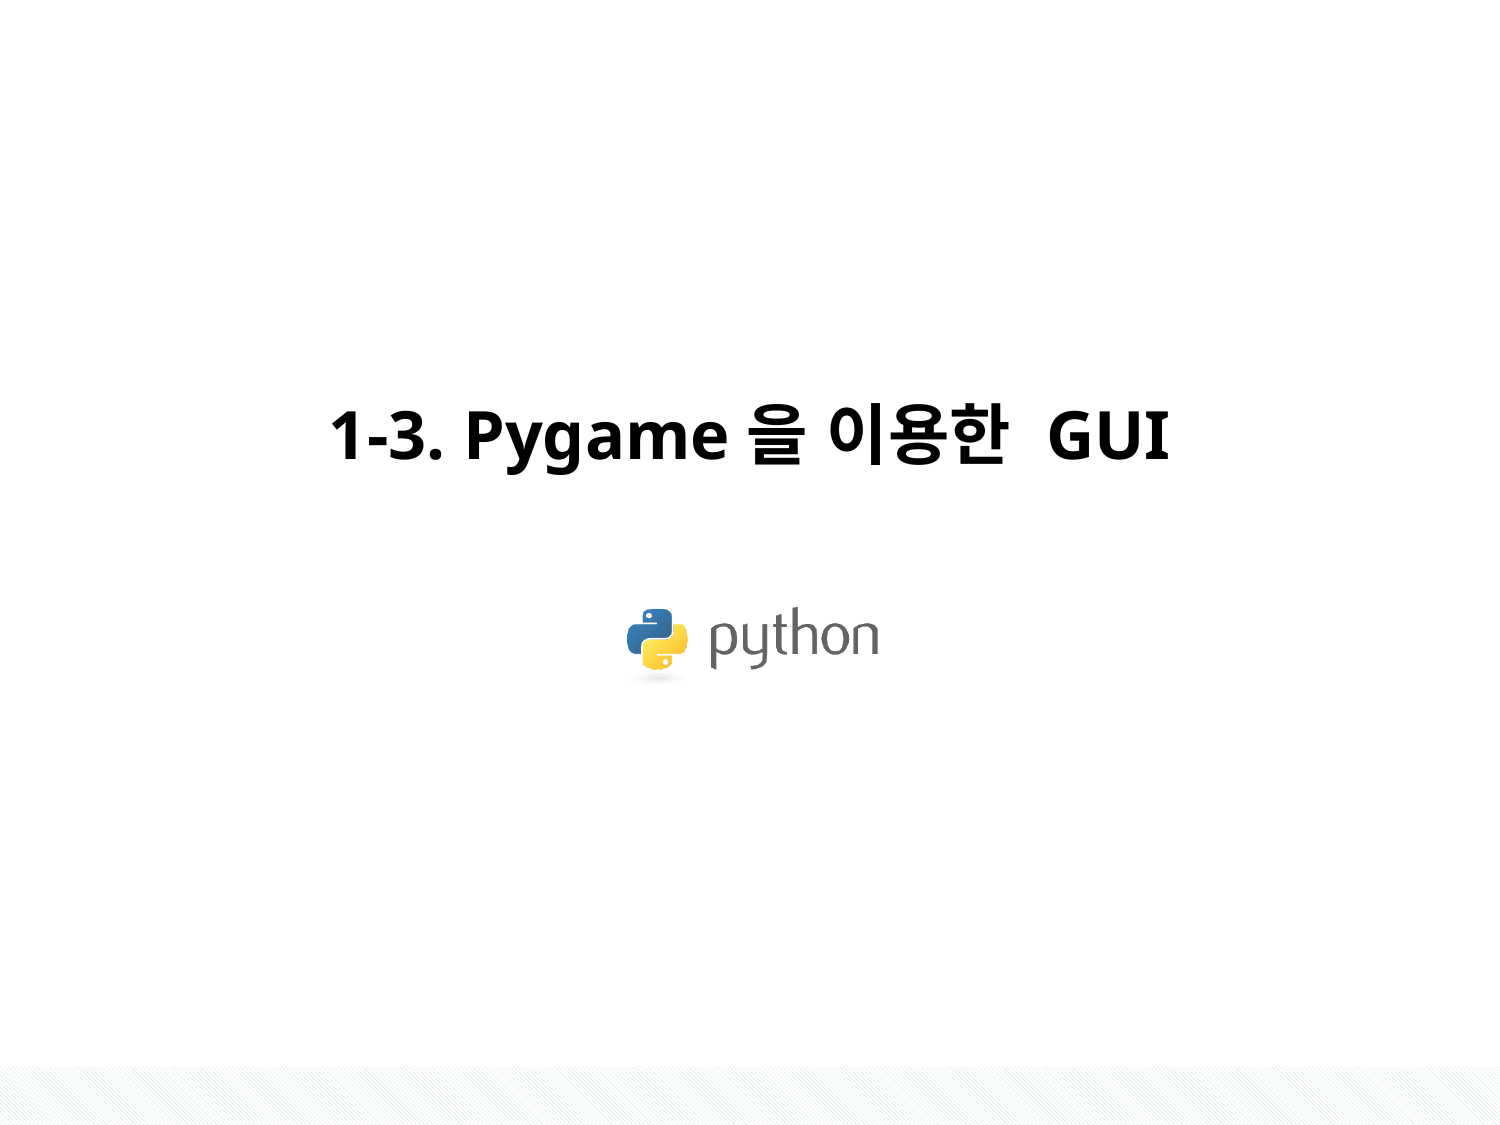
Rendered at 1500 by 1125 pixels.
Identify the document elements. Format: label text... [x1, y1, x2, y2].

picture [582, 590, 914, 703]
text_box 1-3. Pygame을 이용한 GUI [314, 385, 1186, 480]
